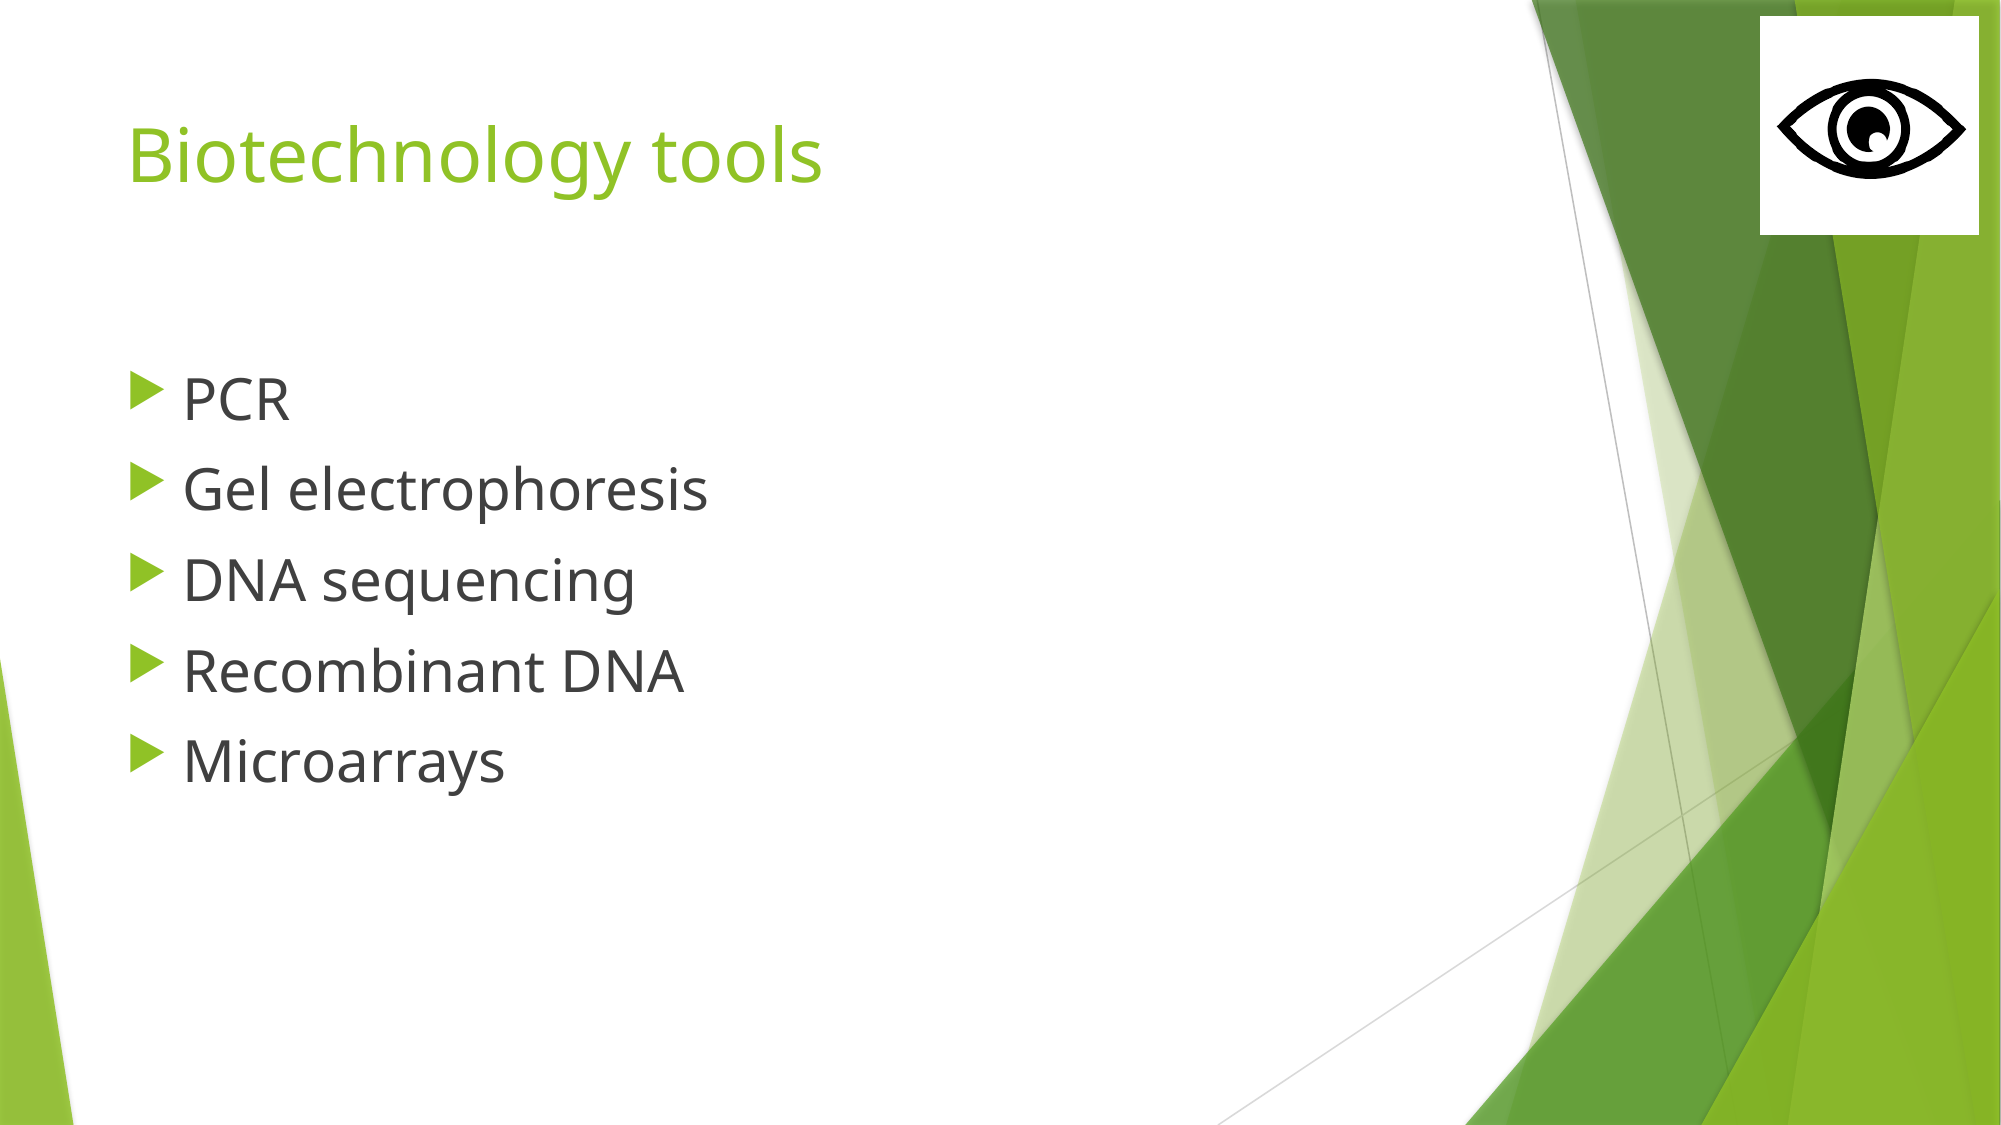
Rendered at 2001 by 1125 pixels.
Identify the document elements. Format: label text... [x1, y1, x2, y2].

title Biotechnology tools [111, 99, 1522, 317]
list PCR Gel electrophoresis DNA sequencing Recombinant DNA Microarrays [111, 354, 1522, 992]
picture [1760, 16, 1979, 235]
